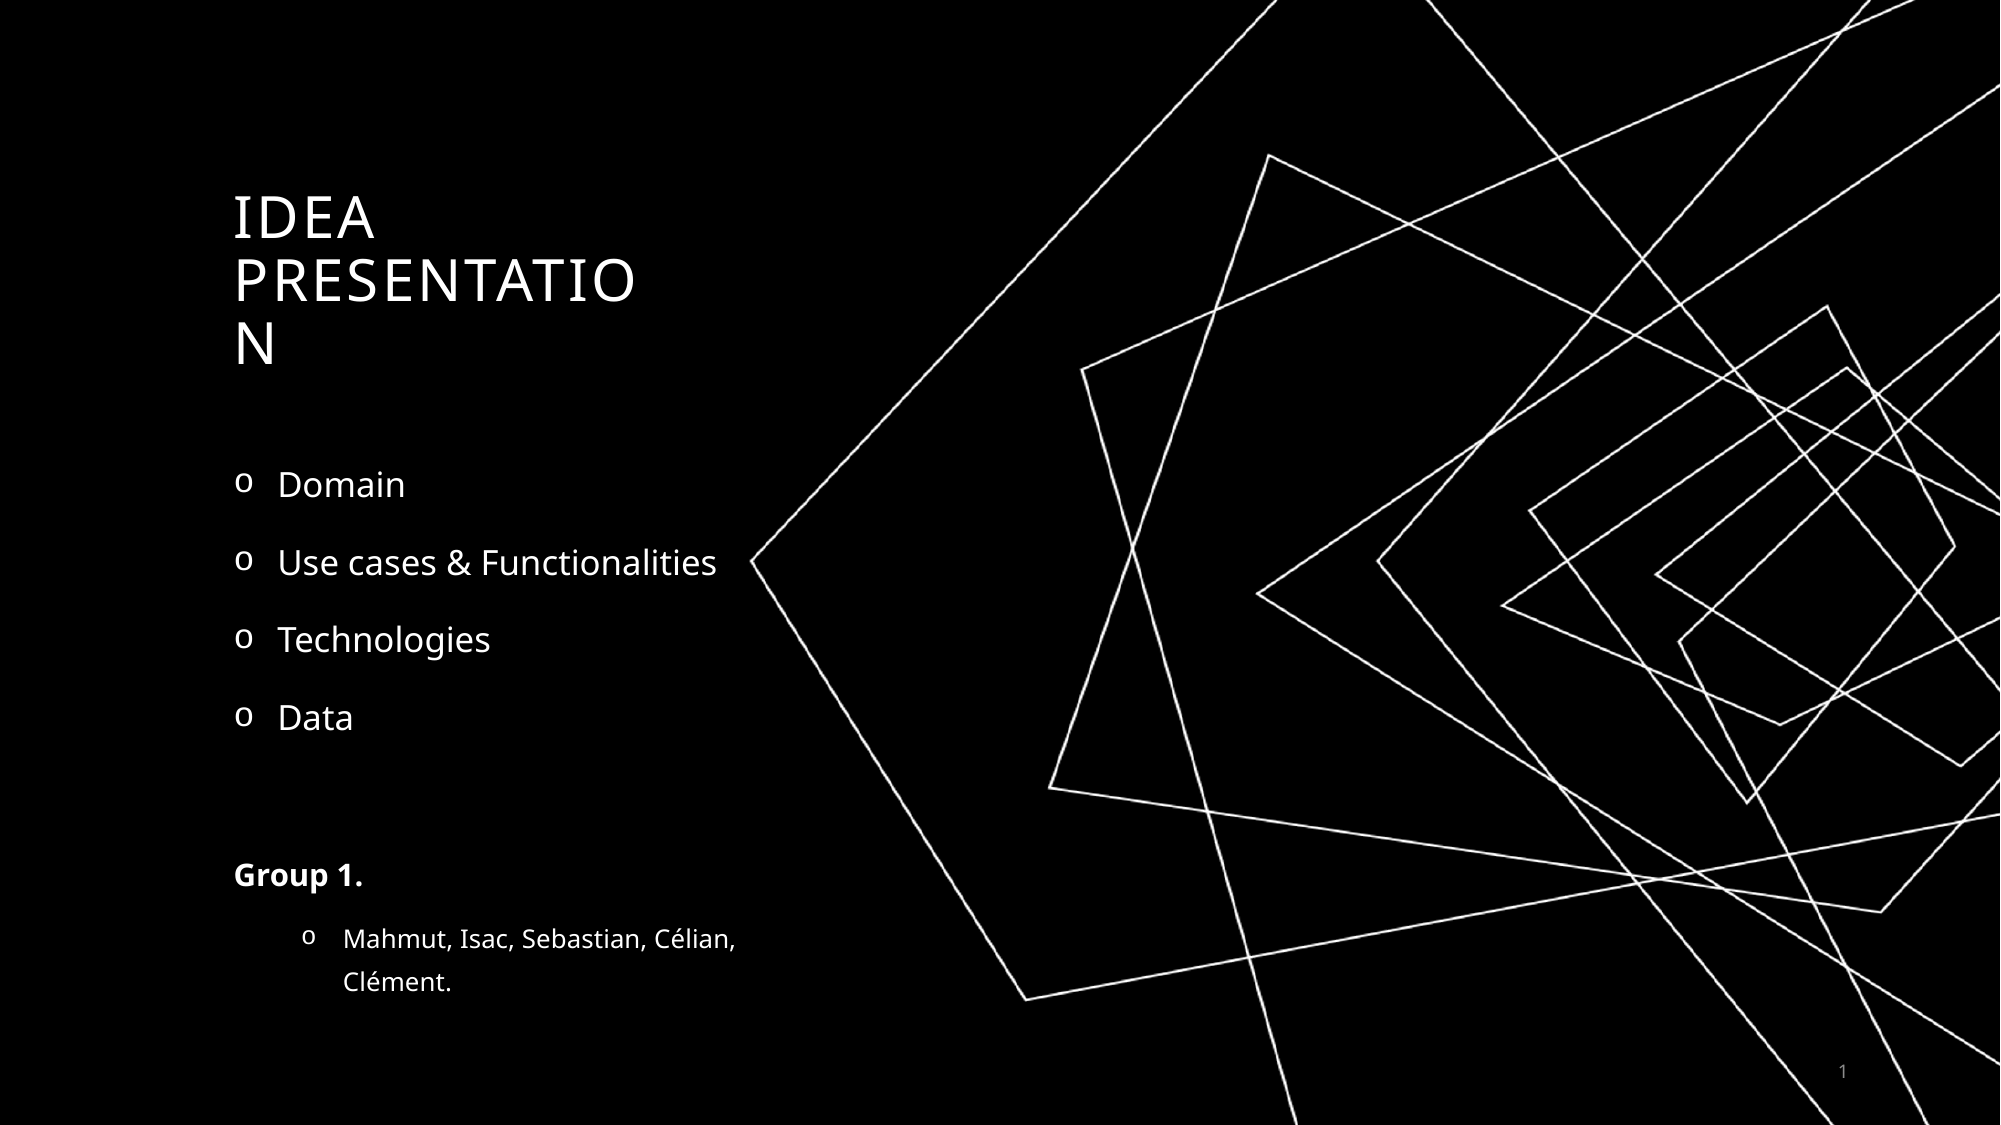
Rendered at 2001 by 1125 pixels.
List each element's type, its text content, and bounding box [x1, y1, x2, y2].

picture [693, 0, 2000, 1125]
text_box Group 1. Mahmut, Isac, Sebastian, Célian, Clément. [218, 832, 764, 1006]
title Idea presentation [218, 167, 694, 385]
list Domain Use cases & Functionalities Technologies Data [218, 438, 736, 780]
slide_number 1 [1701, 1042, 1864, 1103]
